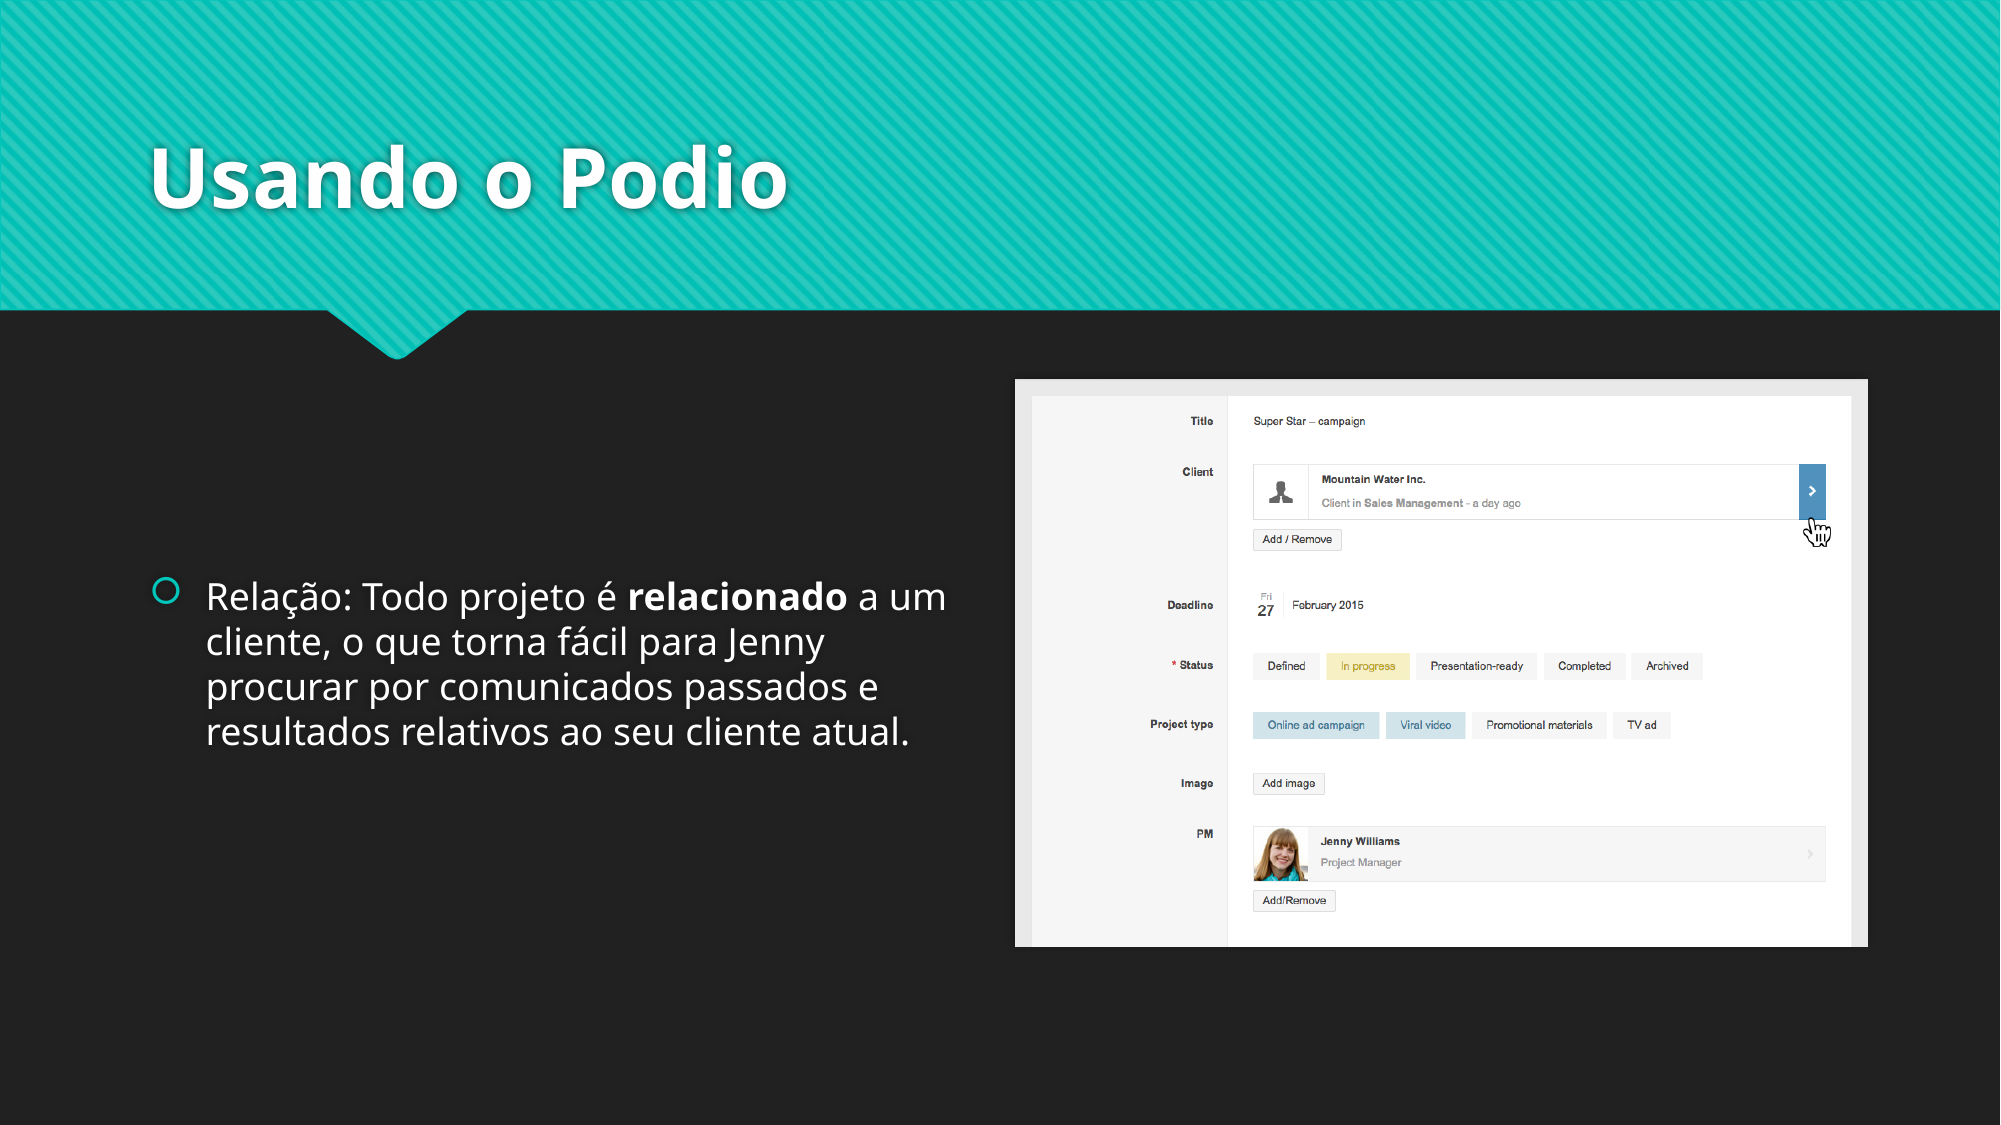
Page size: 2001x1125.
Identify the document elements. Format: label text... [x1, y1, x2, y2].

list Relação: Todo projeto é relacionado a um cliente, o que torna fácil para Jenny procurar por comunicados passados e resultados relativos ao seu cliente atual. [134, 364, 985, 962]
title Usando o Podio [132, 73, 1868, 233]
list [1014, 379, 1868, 947]
